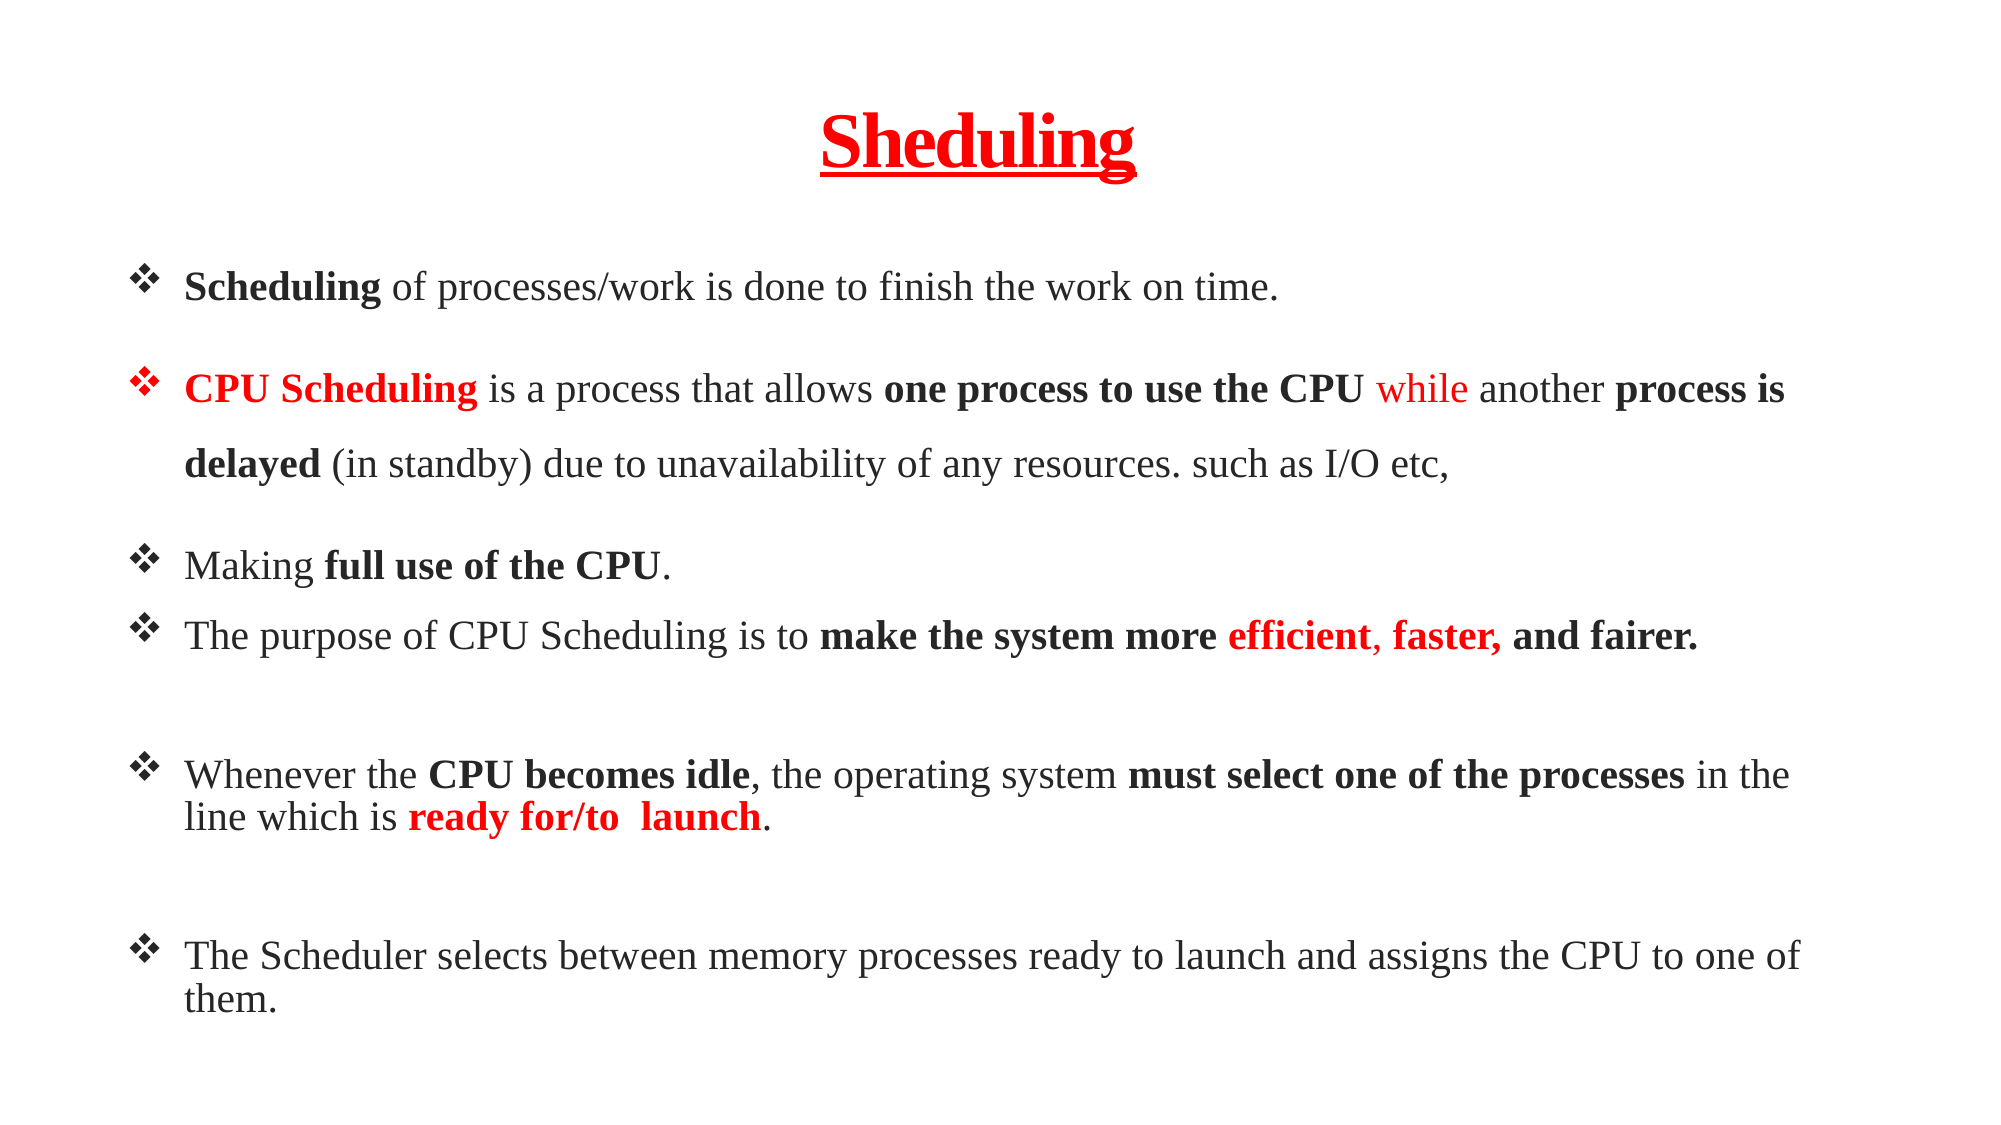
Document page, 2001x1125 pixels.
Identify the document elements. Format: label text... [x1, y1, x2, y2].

list Scheduling of processes/work is done to finish the work on time. CPU Scheduling is a process that allows one process to use the CPU while another process is delayed (in standby) due to unavailability of any resources. such as I/O etc, Making full use of the CPU. The purpose of CPU Scheduling is to make the system more efficient, faster, and fairer. Whenever the CPU becomes idle, the operating system must select one of the processes in the line which is ready for/to launch. The Scheduler selects between memory processes ready to launch and assigns the CPU to one of them. [111, 259, 1876, 948]
title Sheduling [95, 96, 1863, 192]
